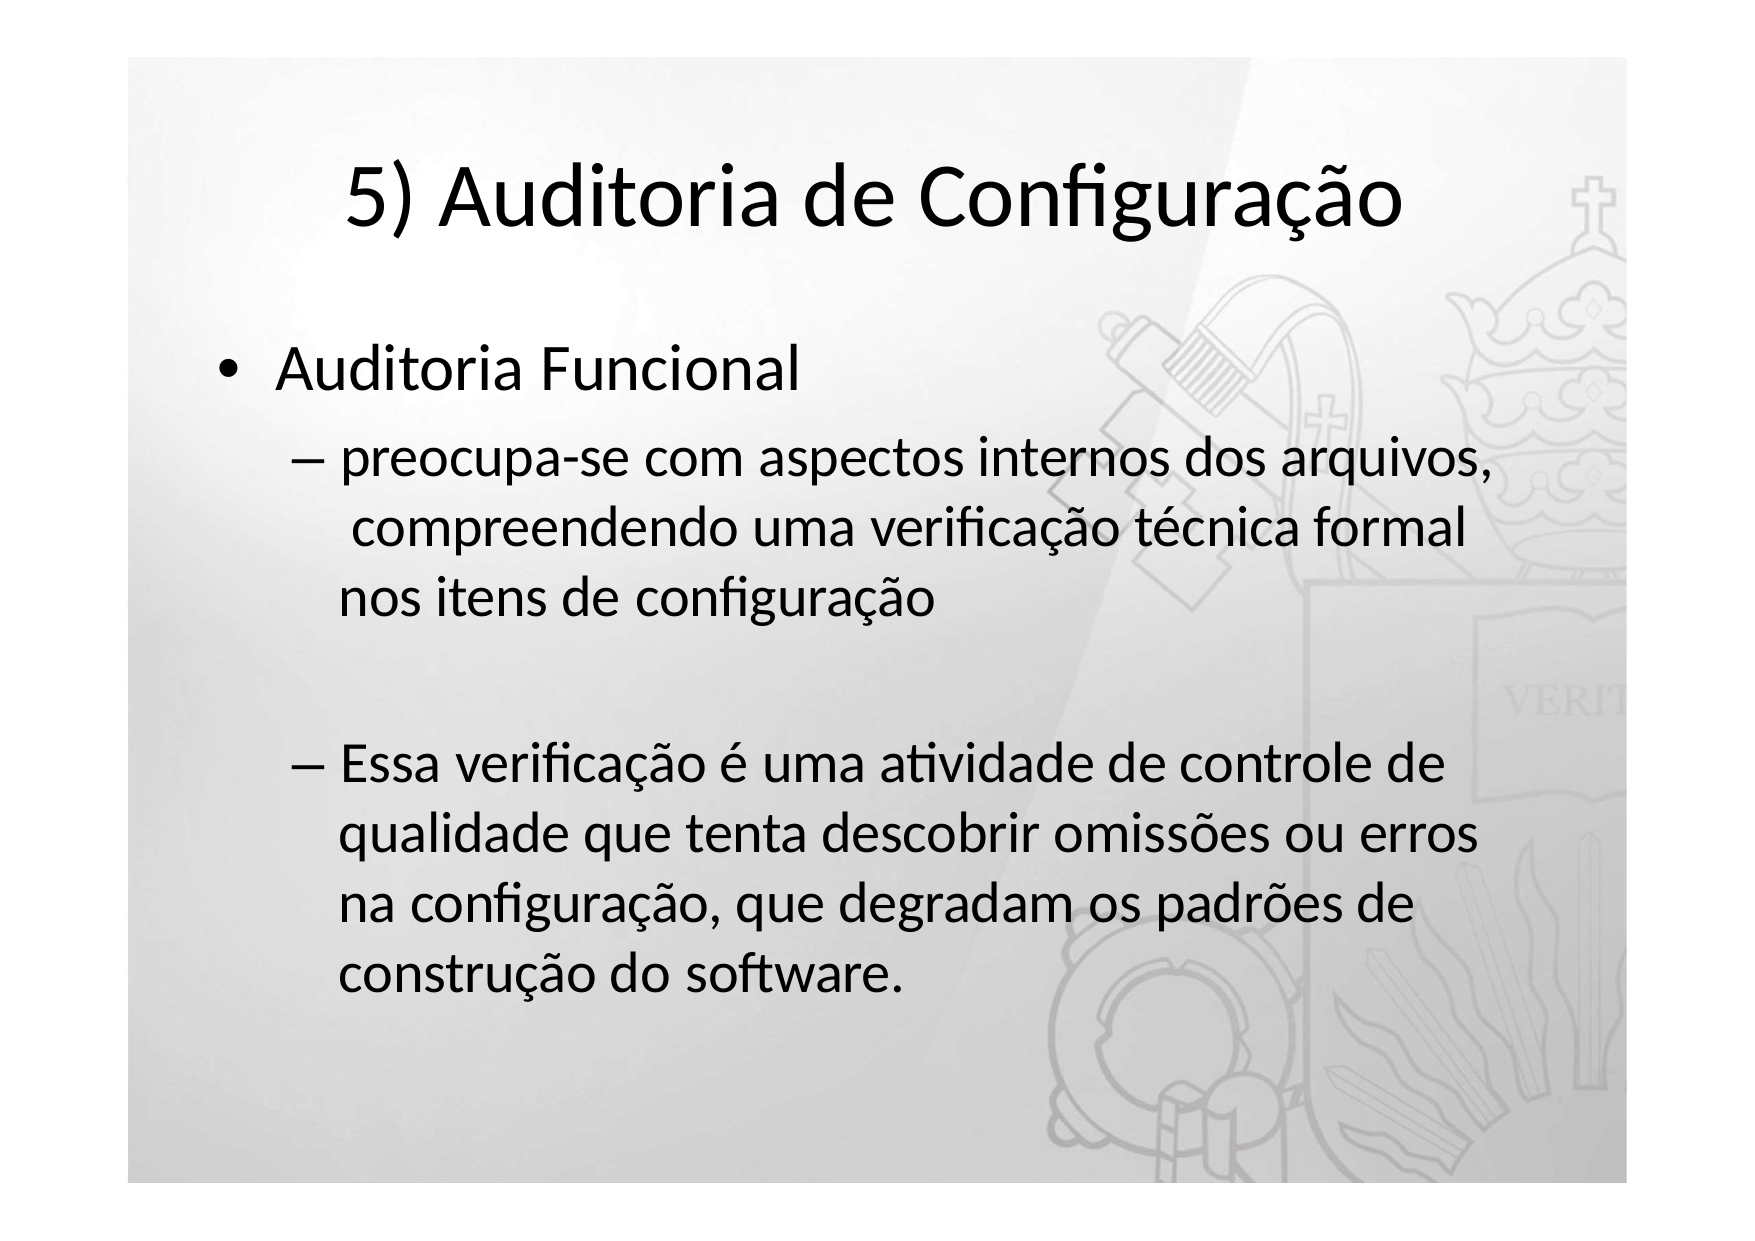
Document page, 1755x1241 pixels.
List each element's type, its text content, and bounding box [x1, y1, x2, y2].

text_box • Auditoria Funcional – preocupa-se com aspectos internos dos arquivos, compreendendo uma verificação técnica formal nos itens de configuração – Essa verificação é uma atividade de controle de qualidade que tenta descobrir omissões ou erros na configuração, que degradam os padrões de construção do software. [214, 304, 1507, 1004]
title 5) Auditoria de Configuração [341, 133, 1413, 304]
picture [126, 57, 1627, 1183]
